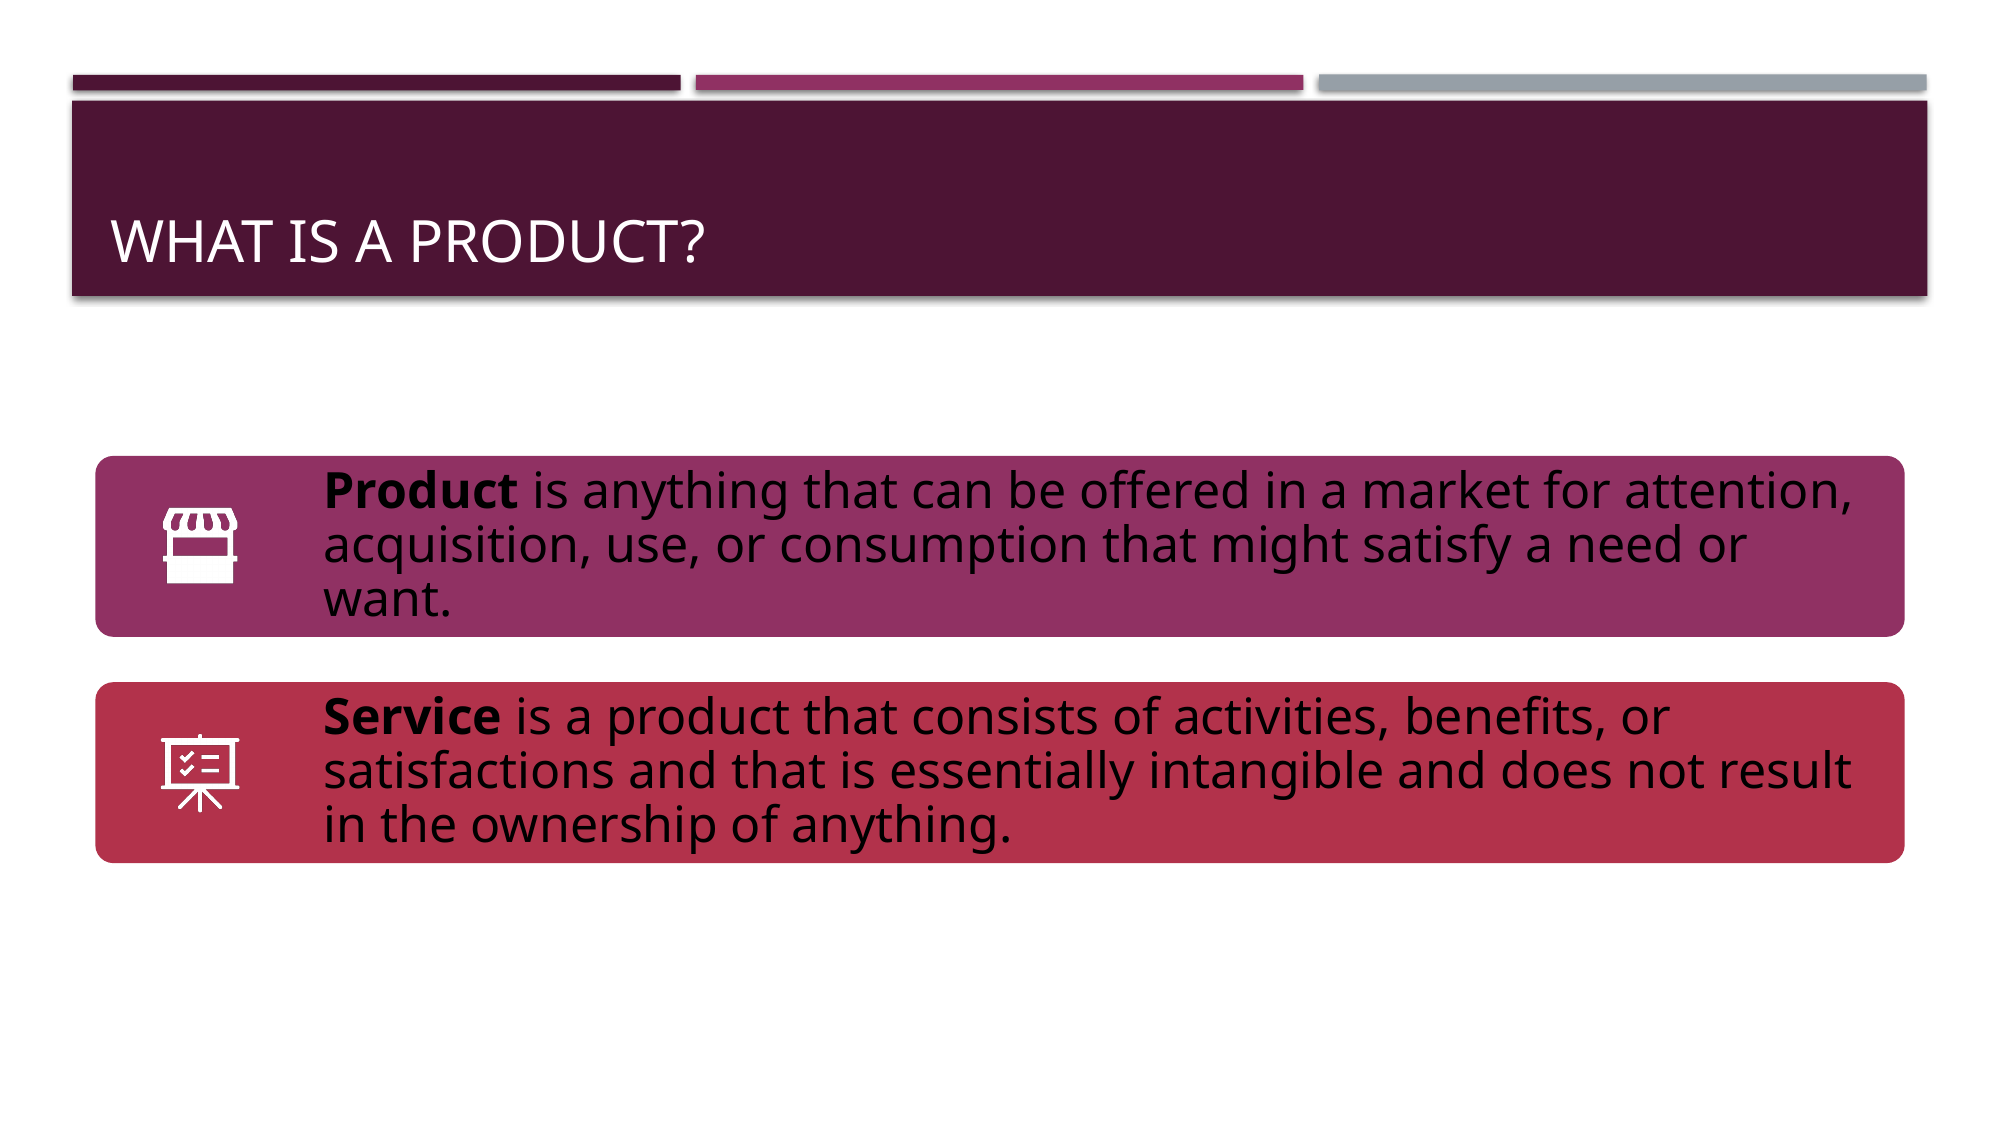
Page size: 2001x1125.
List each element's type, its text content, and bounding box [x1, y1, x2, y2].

title What Is a Product? [95, 115, 1905, 282]
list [94, 357, 1906, 962]
